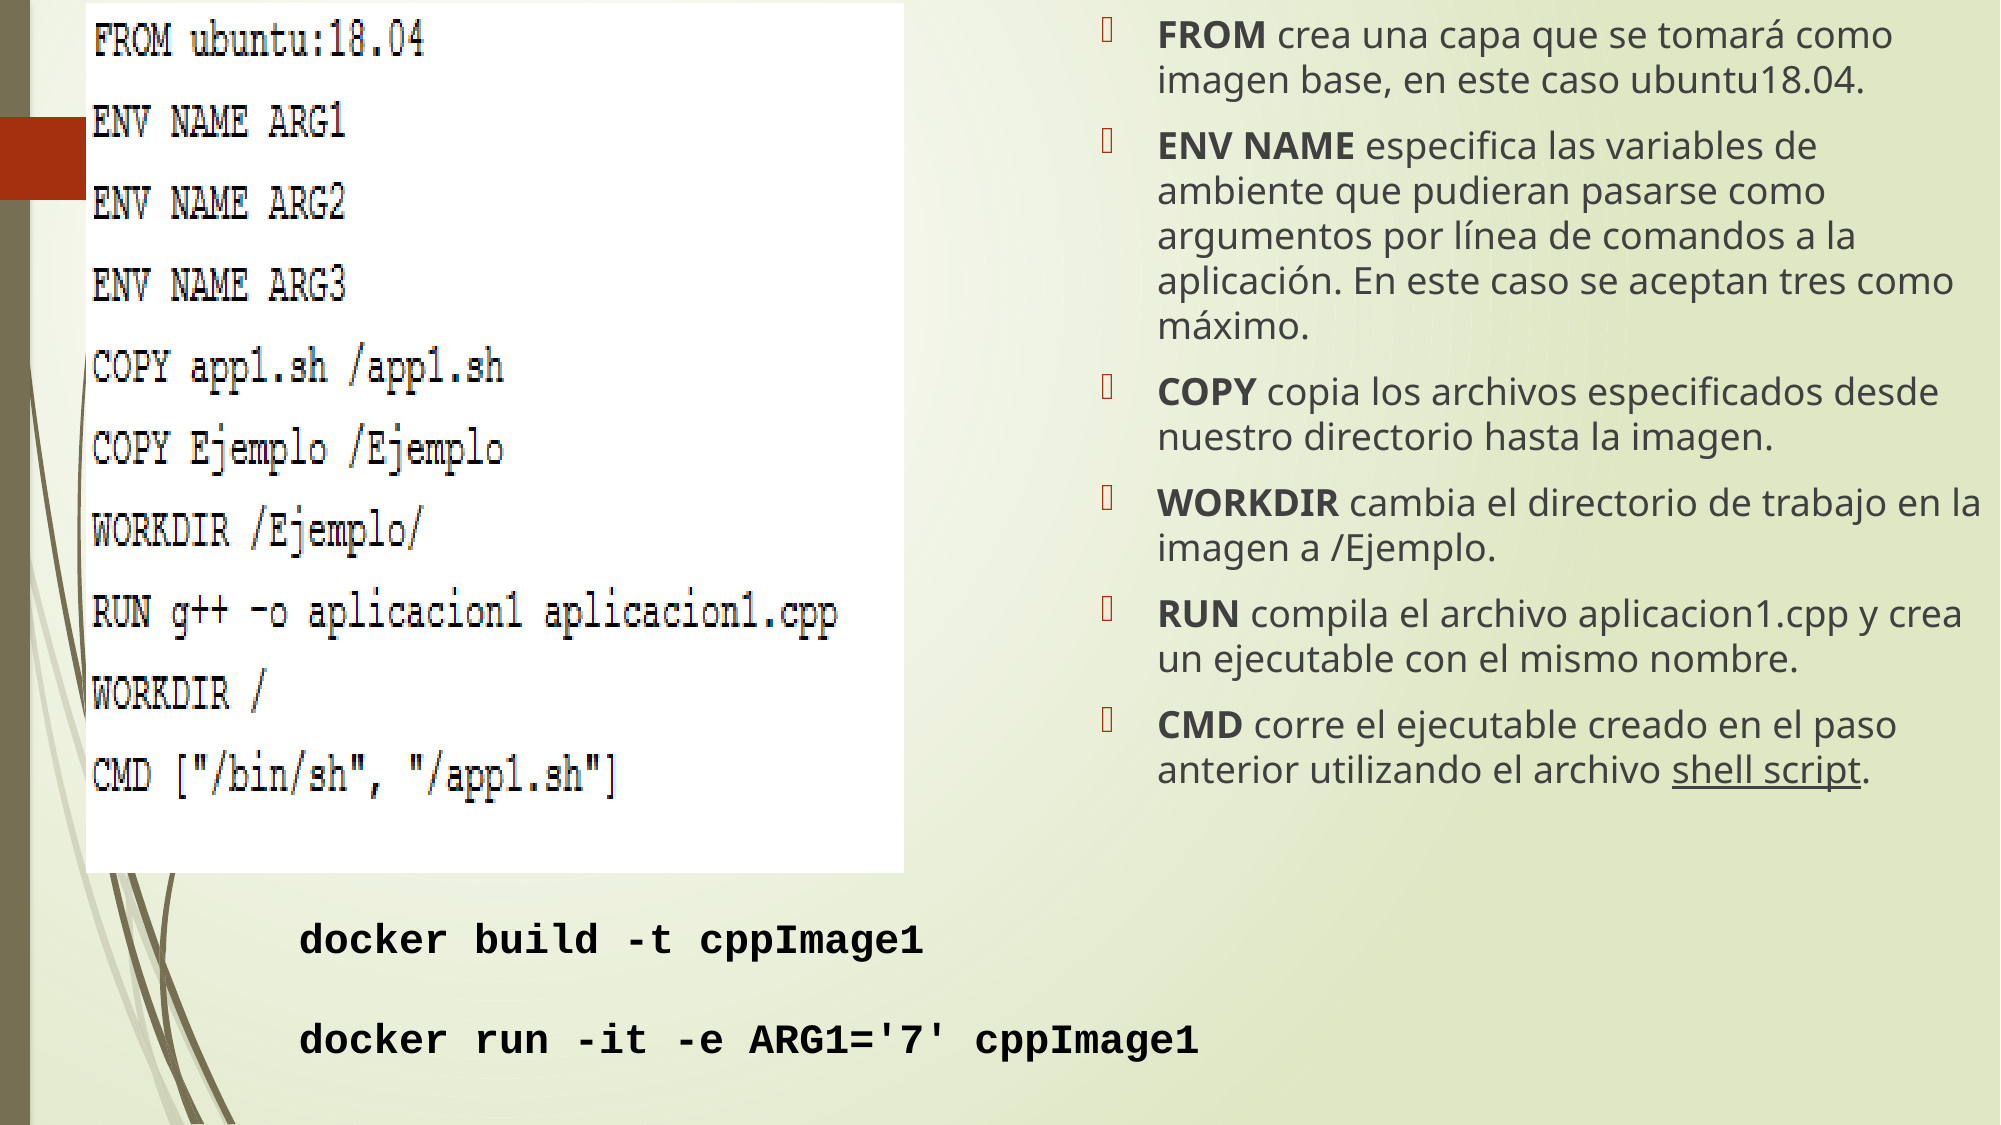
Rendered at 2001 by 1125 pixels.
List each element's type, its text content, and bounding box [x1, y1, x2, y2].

list FROM crea una capa que se tomará como imagen base, en este caso ubuntu18.04. ENV NAME especifica las variables de ambiente que pudieran pasarse como argumentos por línea de comandos a la aplicación. En este caso se aceptan tres como máximo. COPY copia los archivos especificados desde nuestro directorio hasta la imagen. WORKDIR cambia el directorio de trabajo en la imagen a /Ejemplo. RUN compila el archivo aplicacion1.cpp y crea un ejecutable con el mismo nombre. CMD corre el ejecutable creado en el paso anterior utilizando el archivo shell script. [1085, 3, 2000, 873]
picture [86, 3, 905, 874]
text_box docker build -t cppImage1 docker run -it -e ARG1='7' cppImage1 [284, 903, 1301, 1069]
